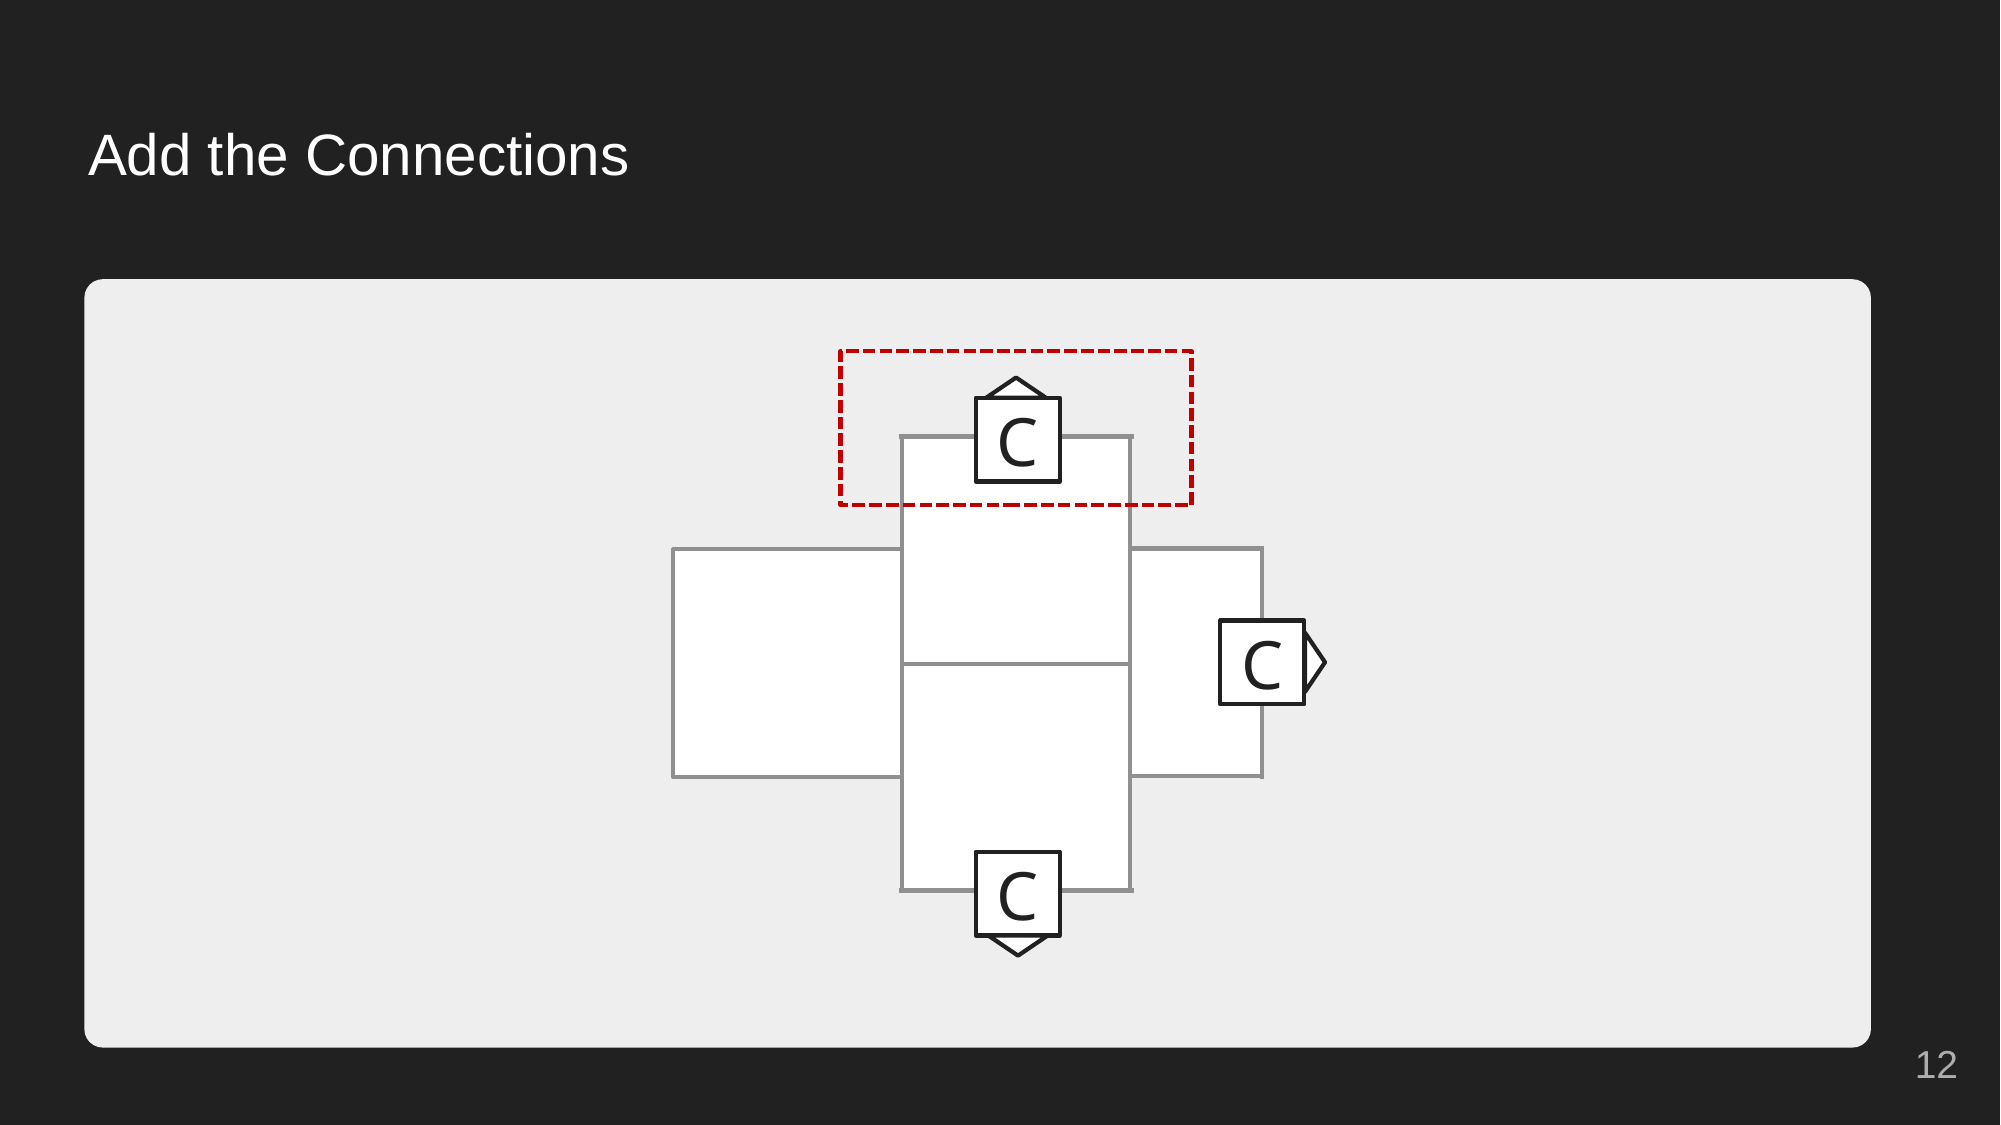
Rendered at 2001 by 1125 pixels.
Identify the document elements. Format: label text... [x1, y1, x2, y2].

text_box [673, 436, 893, 891]
title Add the Connections [68, 97, 1932, 223]
slide_number 12 [1853, 1019, 1974, 1106]
text_box [82, 277, 1874, 1050]
text_box [838, 349, 1194, 434]
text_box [898, 377, 1326, 956]
